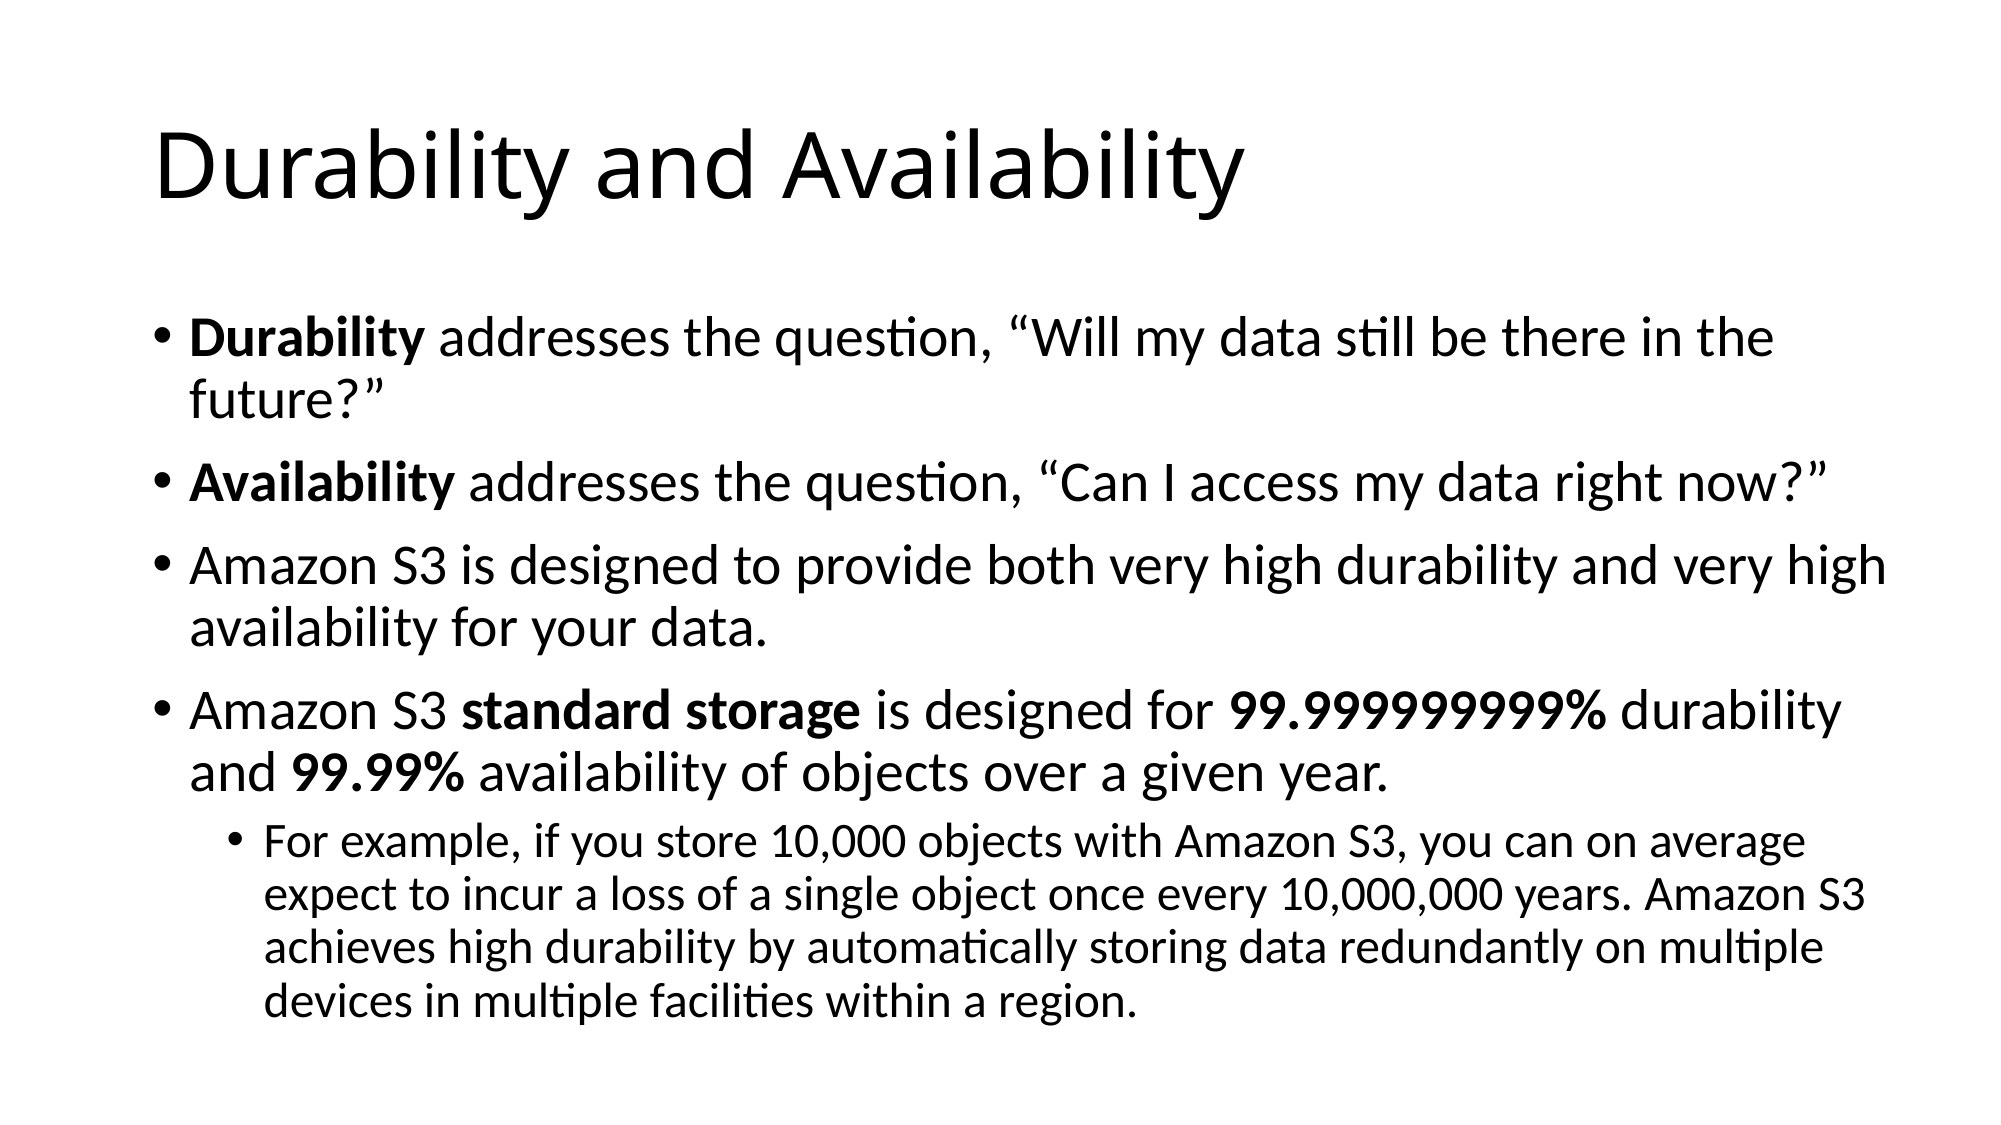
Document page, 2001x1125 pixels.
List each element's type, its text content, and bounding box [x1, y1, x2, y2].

title Durability and Availability [137, 59, 1863, 278]
list Durability addresses the question, “Will my data still be there in the future?” Availability addresses the question, “Can I access my data right now?” Amazon S3 is designed to provide both very high durability and very high availability for your data. Amazon S3 standard storage is designed for 99.999999999% durability and 99.99% availability of objects over a given year. For example, if you store 10,000 objects with Amazon S3, you can on average expect to incur a loss of a single object once every 10,000,000 years. Amazon S3 achieves high durability by automatically storing data redundantly on multiple devices in multiple facilities within a region. [137, 299, 1939, 1042]
